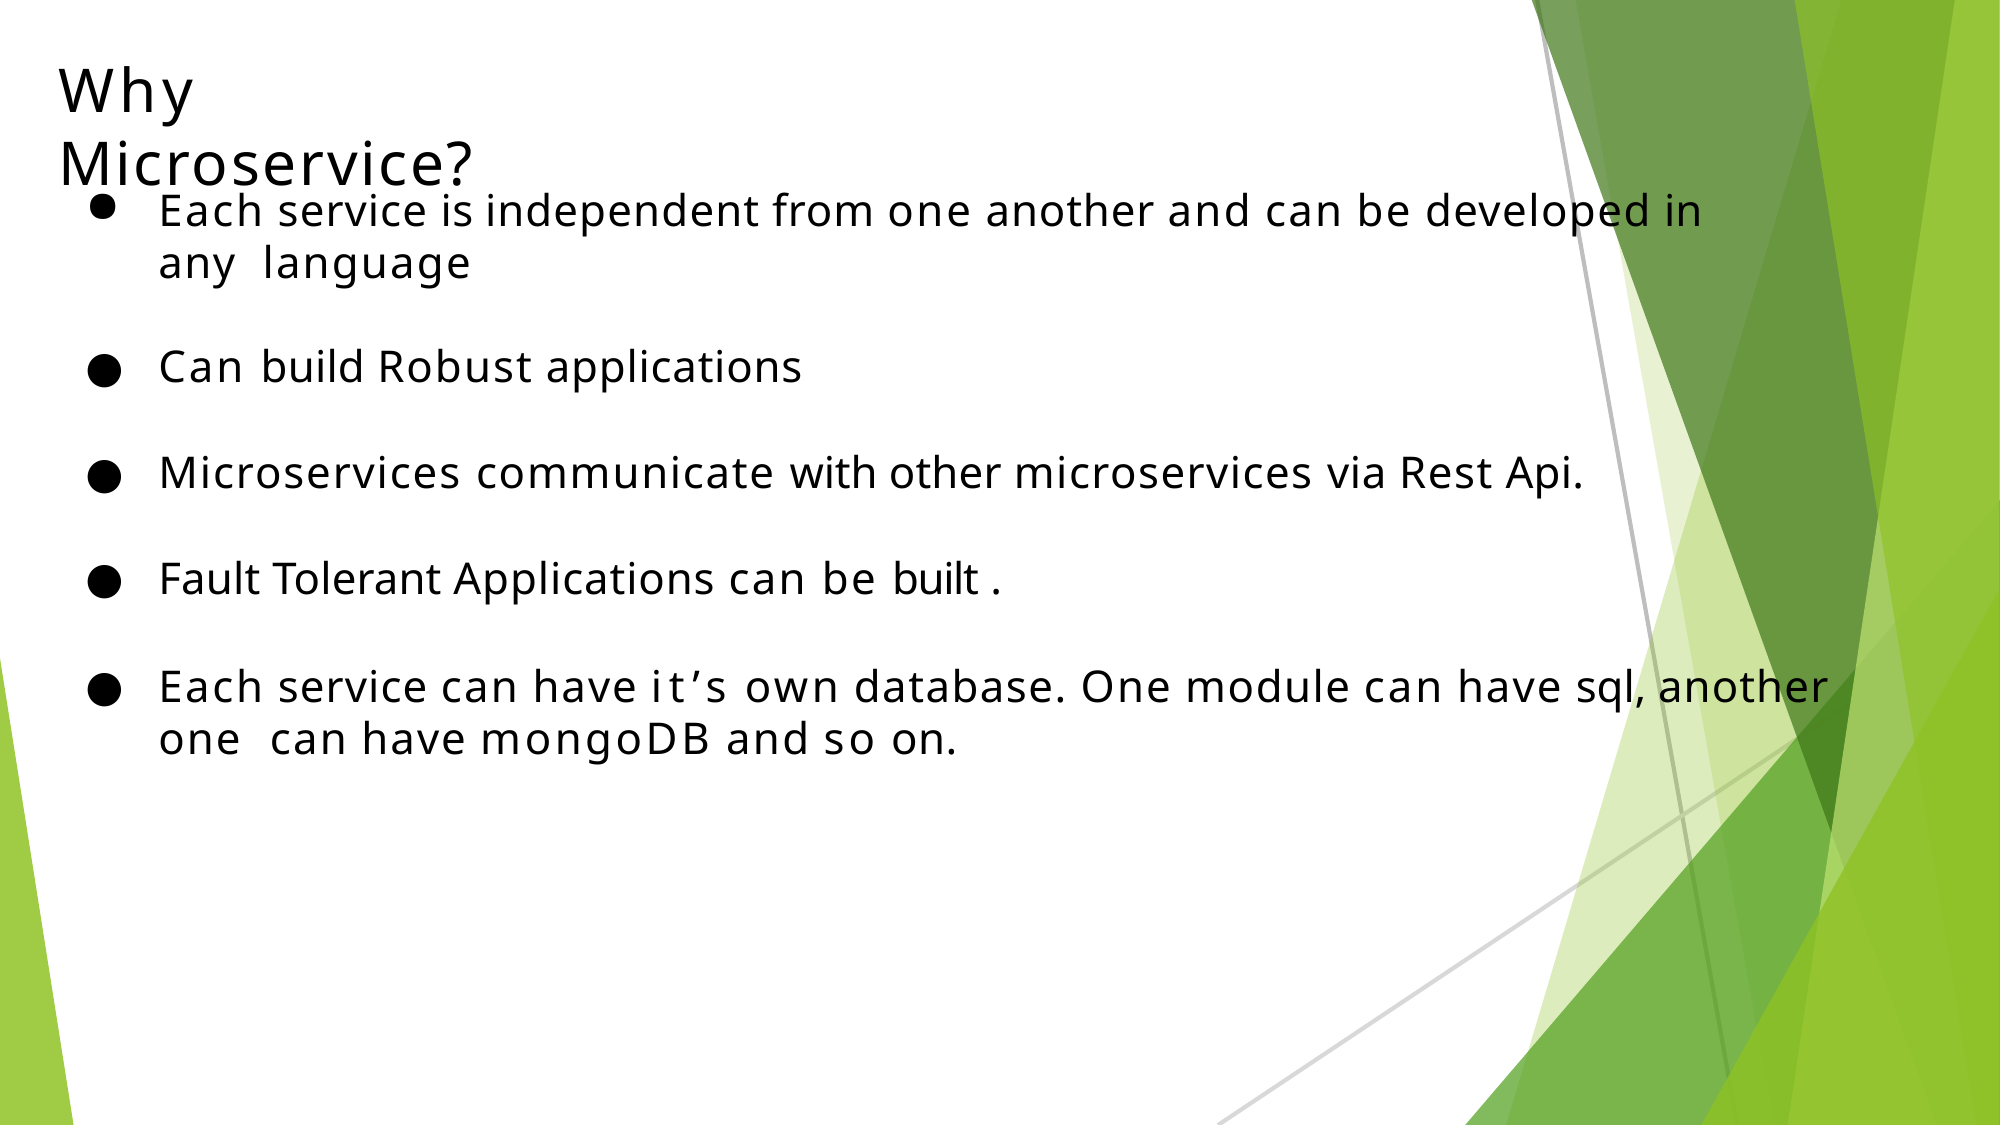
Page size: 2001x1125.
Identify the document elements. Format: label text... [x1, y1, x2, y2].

title Why Microservice? [56, 50, 602, 240]
text_box Each service is independent from one another and can be developed in any language Can build Robust applications Microservices communicate with other microservices via Rest Api. Fault Tolerant Applications can be built . Each service can have it’s own database. One module can have sql, another one can have mongoDB and so on. [83, 179, 1872, 763]
